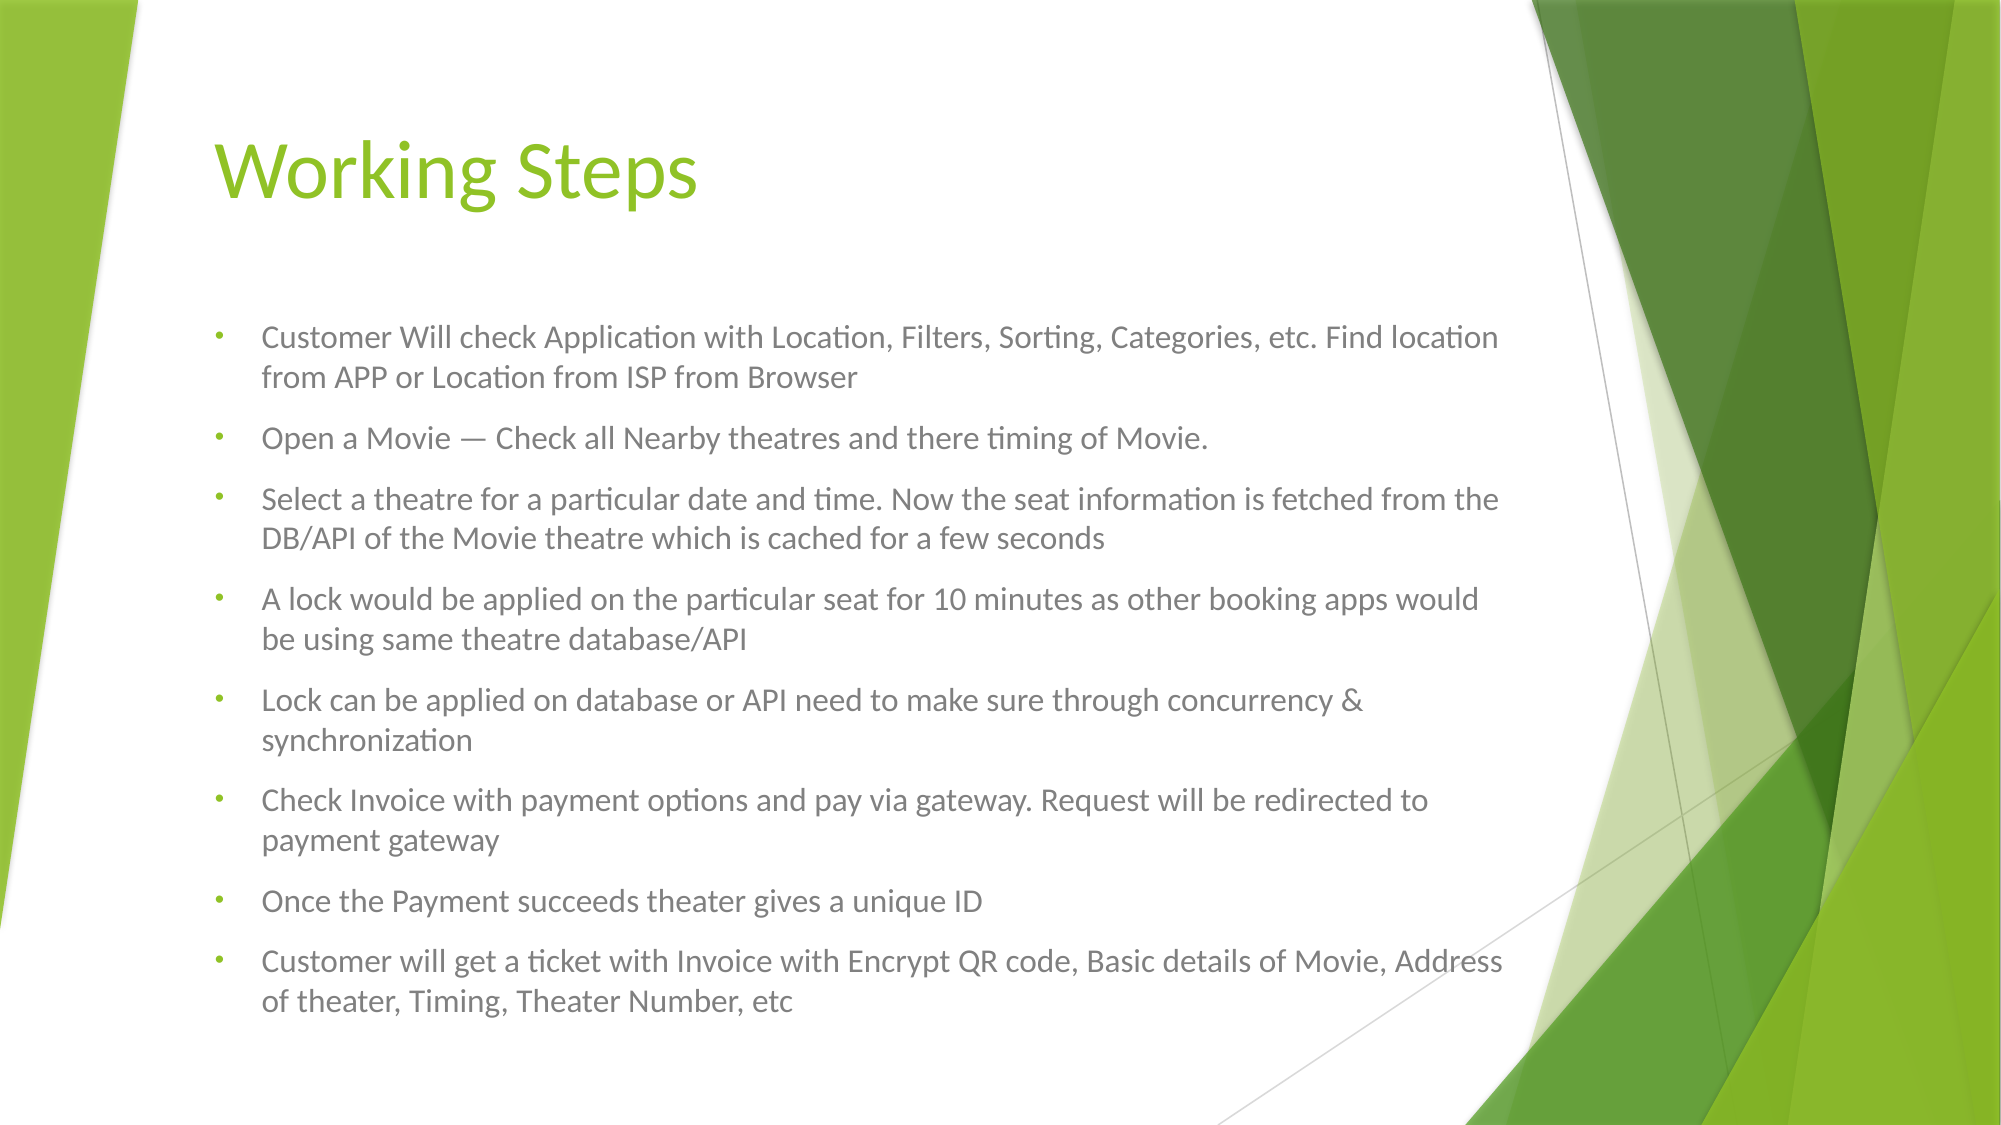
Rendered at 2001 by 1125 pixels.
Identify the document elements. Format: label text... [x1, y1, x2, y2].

title Working Steps [199, 43, 1474, 223]
subtitle Customer Will check Application with Location, Filters, Sorting, Categories, etc. Find location from APP or Location from ISP from Browser Open a Movie — Check all Nearby theatres and there timing of Movie. Select a theatre for a particular date and time. Now the seat information is fetched from the DB/API of the Movie theatre which is cached for a few seconds A lock would be applied on the particular seat for 10 minutes as other booking apps would be using same theatre database/API Lock can be applied on database or API need to make sure through concurrency & synchronization Check Invoice with payment options and pay via gateway. Request will be redirected to payment gateway Once the Payment succeeds theater gives a unique ID Customer will get a ticket with Invoice with Encrypt QR code, Basic details of Movie, Address of theater, Timing, Theater Number, etc [199, 307, 1522, 1043]
